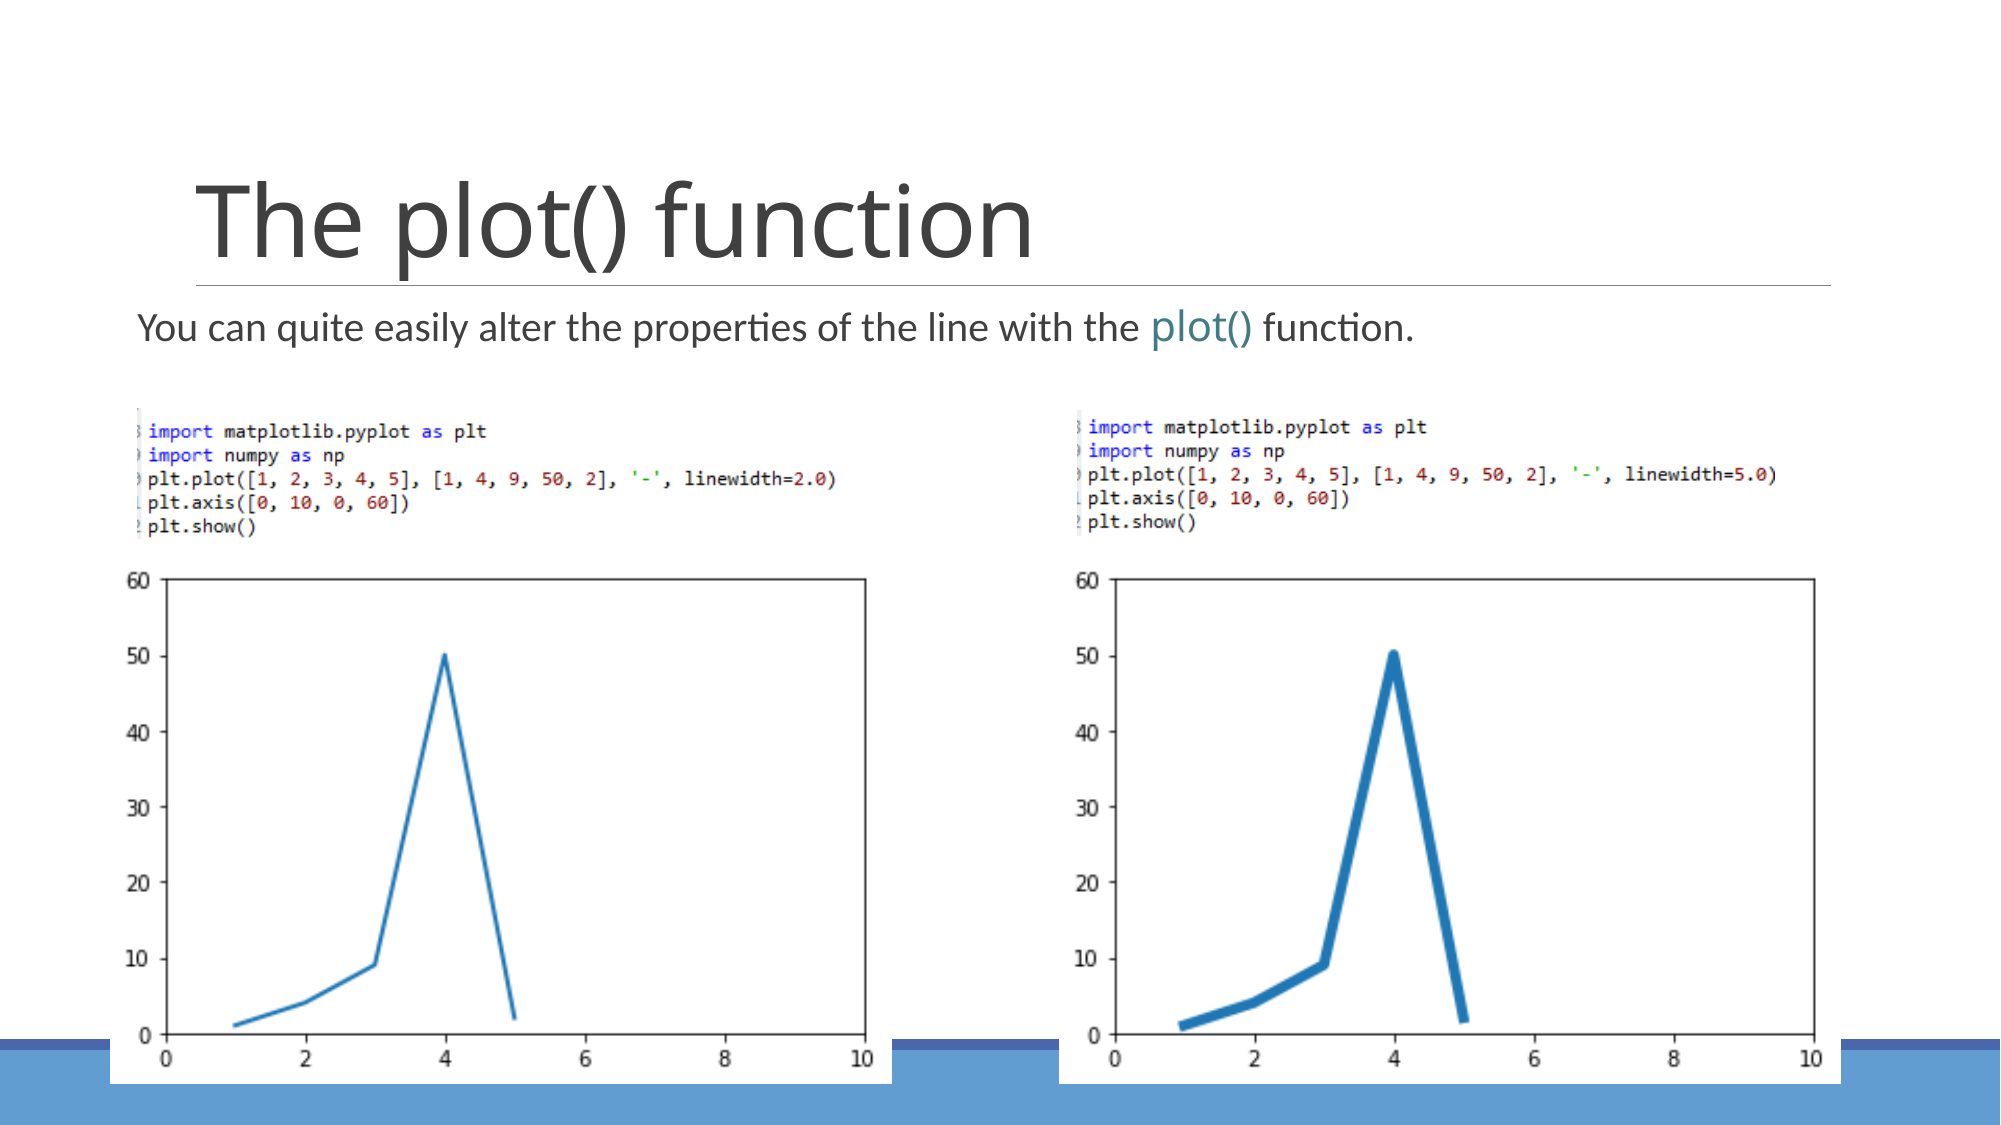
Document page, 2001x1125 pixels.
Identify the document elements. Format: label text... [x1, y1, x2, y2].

picture [136, 407, 865, 539]
picture [109, 558, 892, 1085]
list You can quite easily alter the properties of the line with the plot() function. [122, 297, 1952, 388]
picture [1058, 558, 1842, 1085]
title The plot() function [180, 47, 1830, 285]
picture [1076, 410, 1775, 537]
